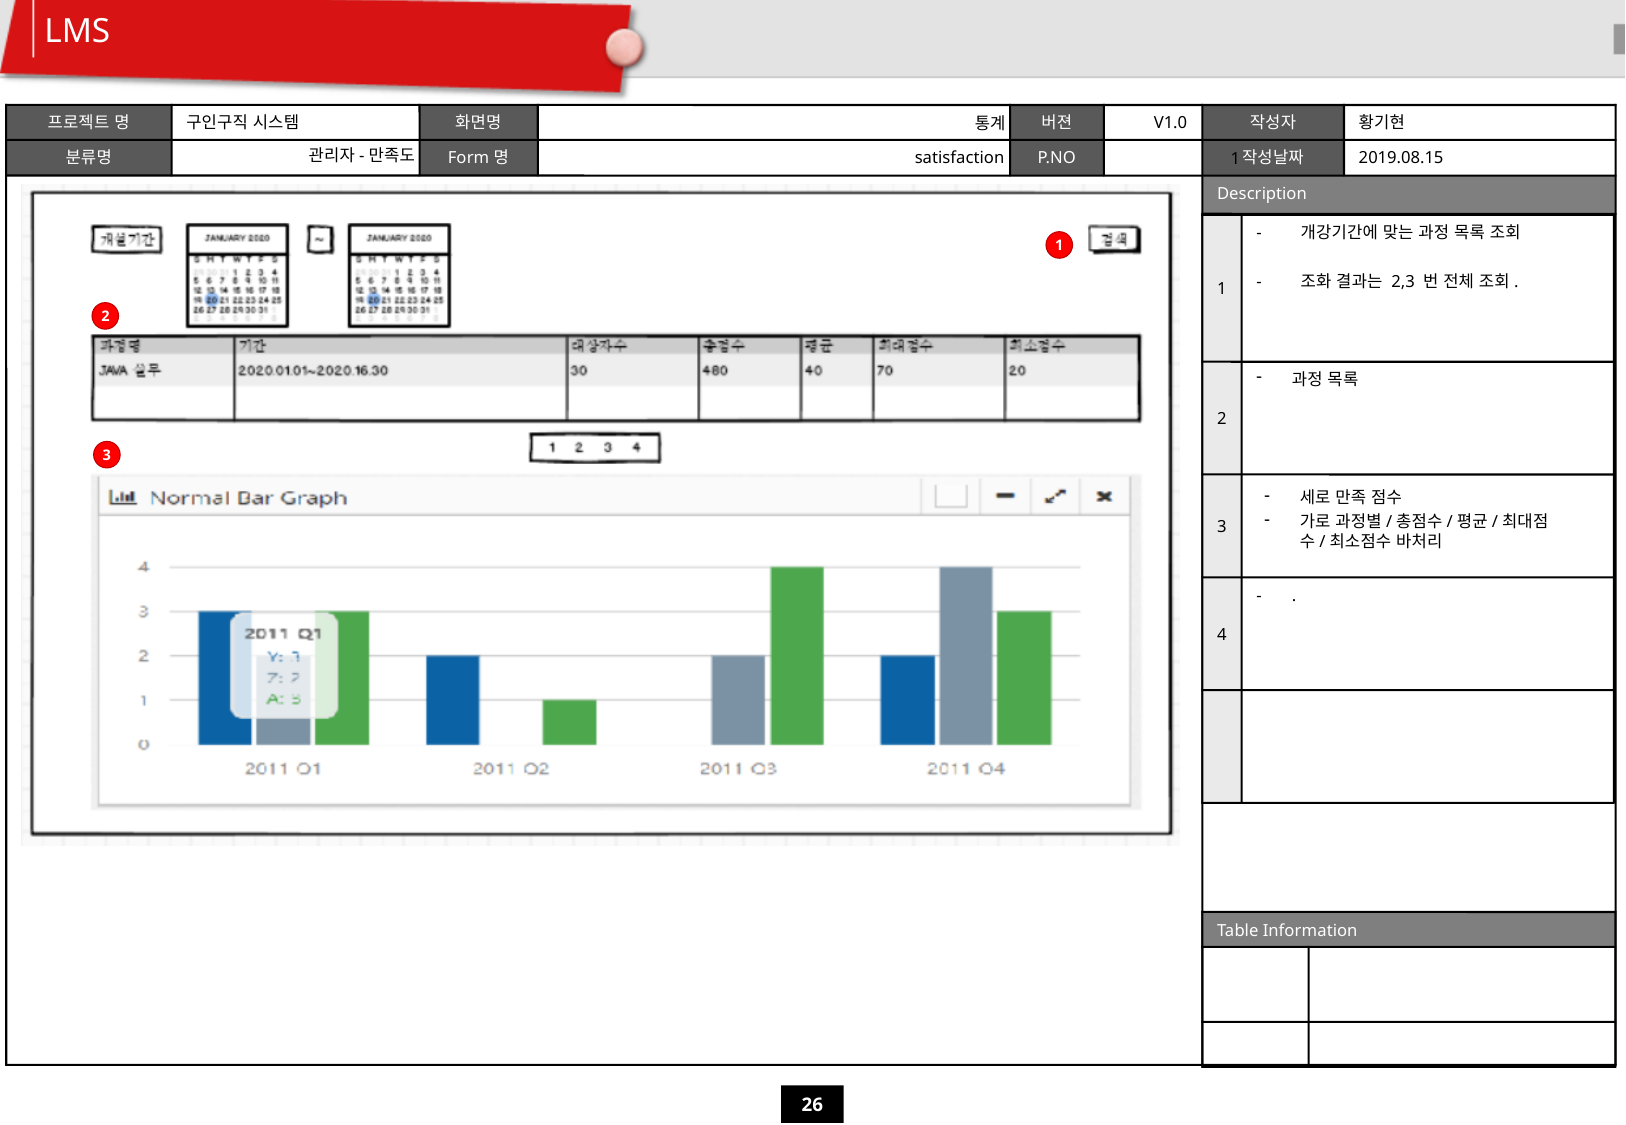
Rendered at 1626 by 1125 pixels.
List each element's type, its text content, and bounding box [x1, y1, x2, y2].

text_box 통계 [539, 103, 1012, 142]
text_box 관리자-만족도 [174, 137, 422, 173]
text_box satisfaction [539, 141, 1011, 173]
picture [21, 184, 1180, 846]
picture [0, 0, 1625, 110]
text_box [1202, 911, 1616, 1067]
text_box LMS [29, 0, 597, 57]
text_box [1202, 214, 1614, 803]
text_box 1 [1105, 140, 1247, 176]
